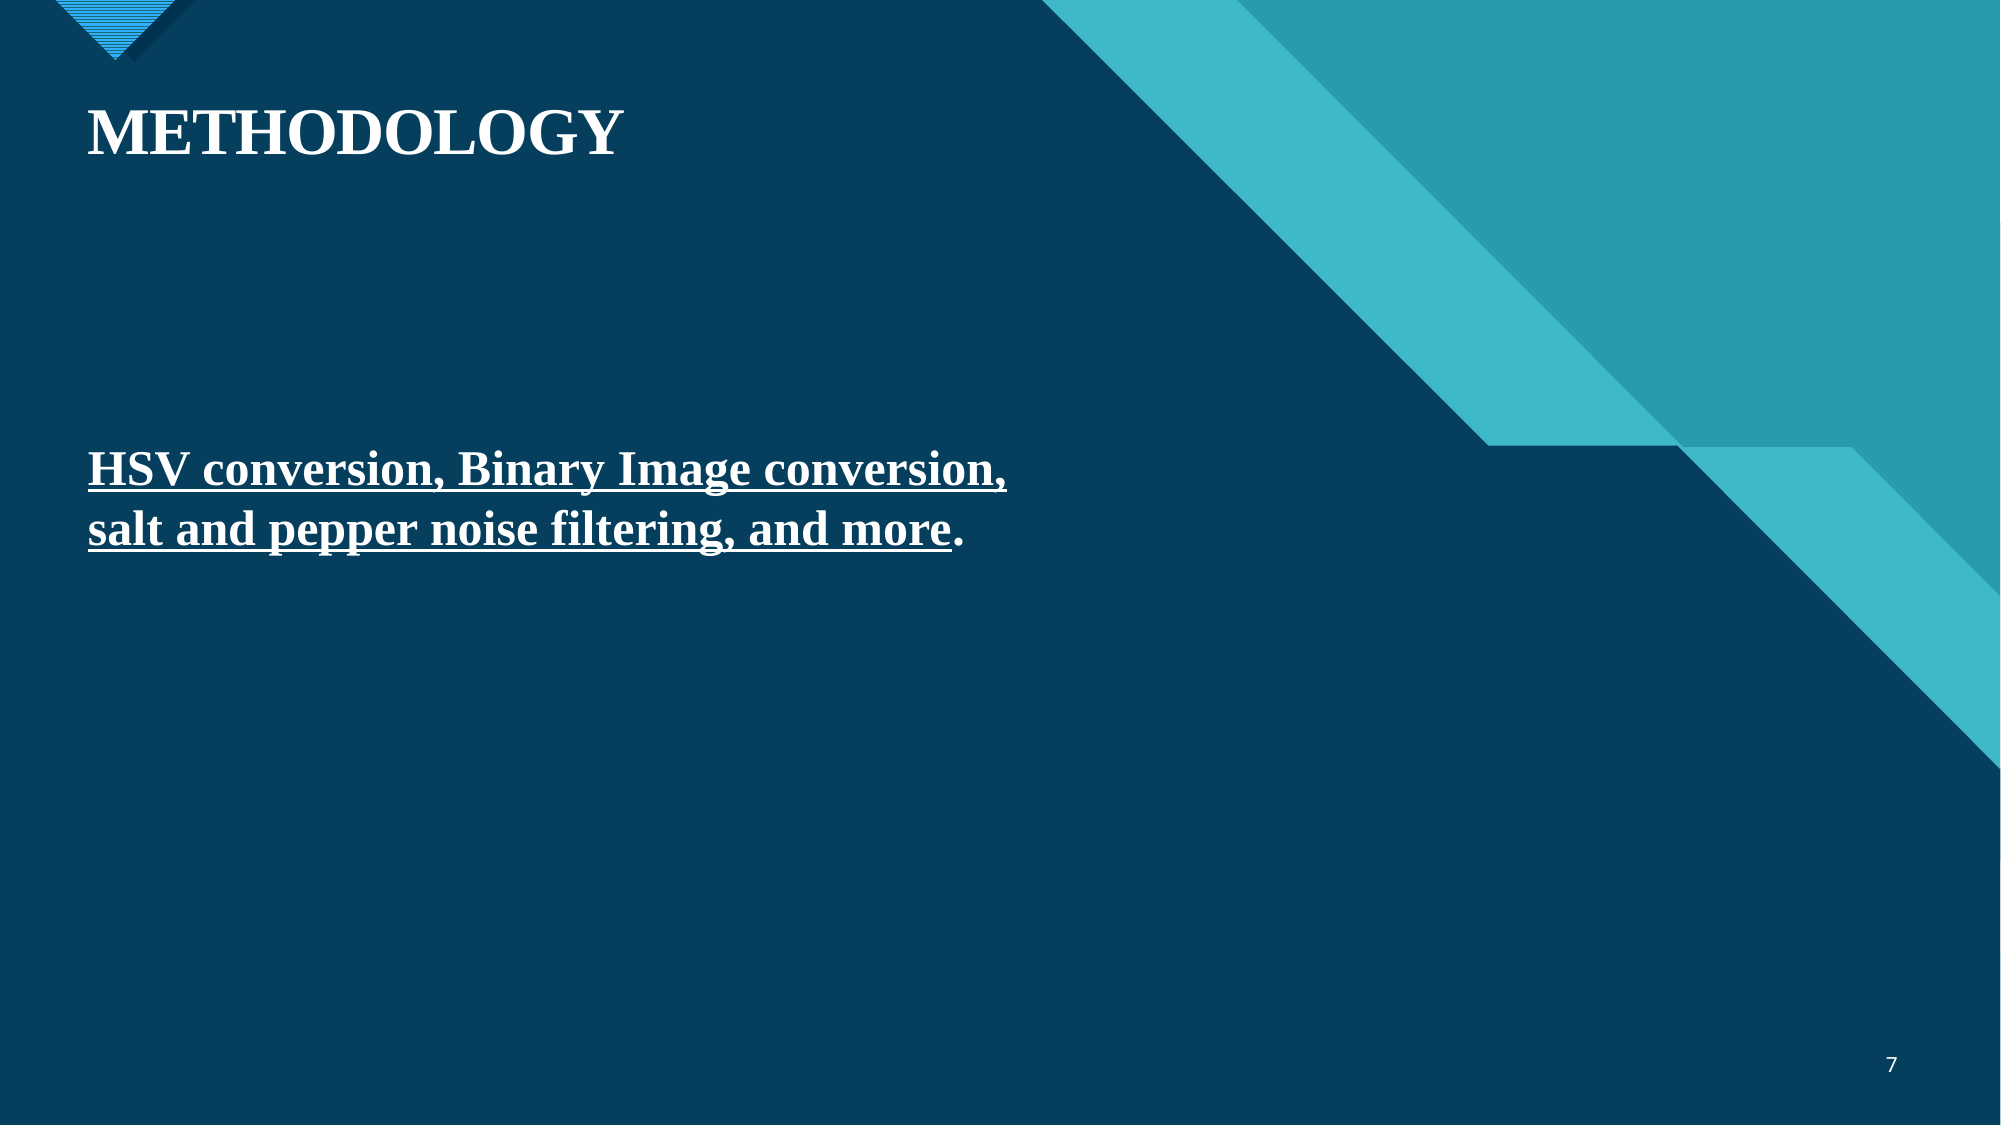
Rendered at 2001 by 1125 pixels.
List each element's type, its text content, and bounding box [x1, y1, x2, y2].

slide_number 7 [1845, 1035, 1913, 1096]
list HSV conversion, Binary Image conversion, salt and pepper noise filtering, and more. [72, 266, 1055, 683]
title METHODOLOGY [72, 89, 1913, 177]
